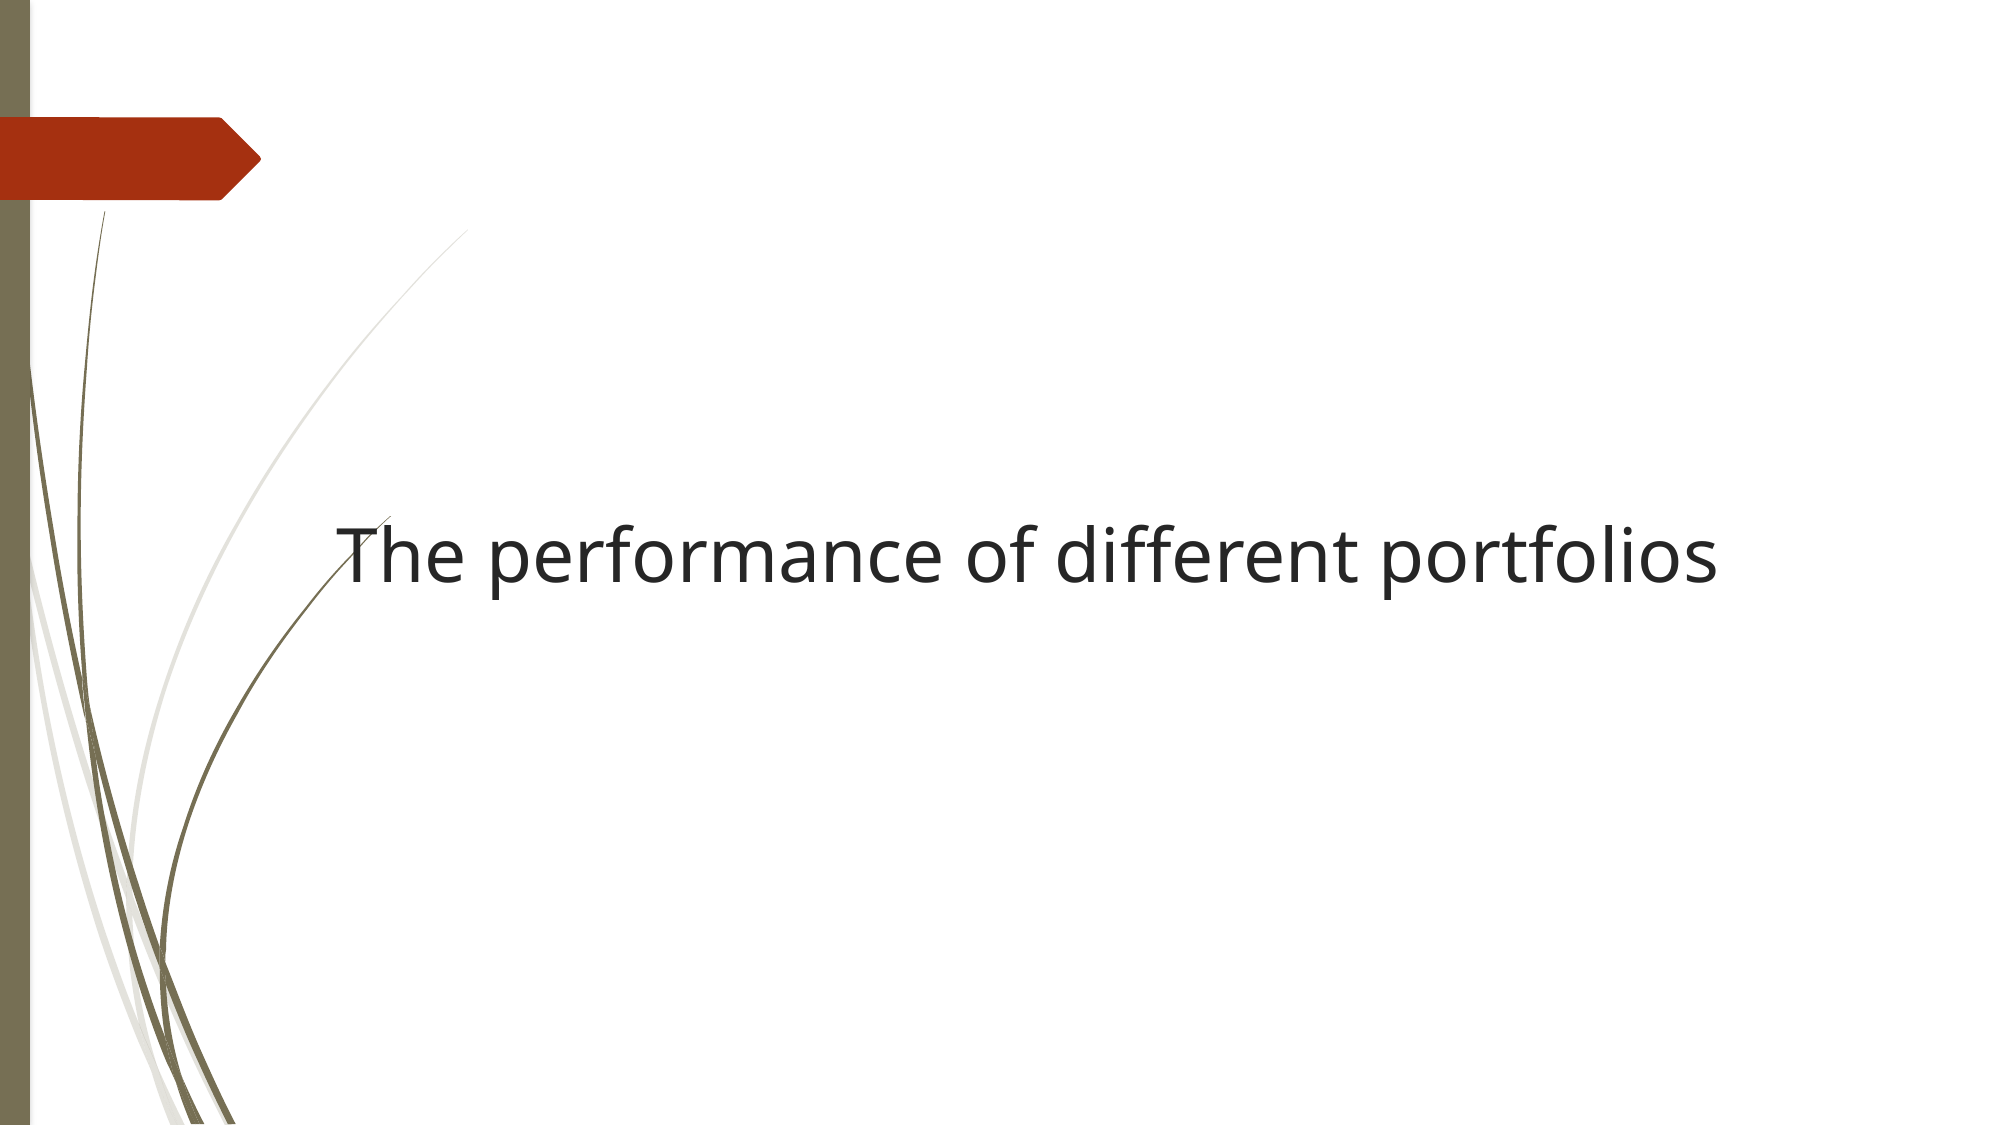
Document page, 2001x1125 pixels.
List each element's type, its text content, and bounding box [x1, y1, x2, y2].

title The performance of different portfolios [321, 500, 1780, 625]
